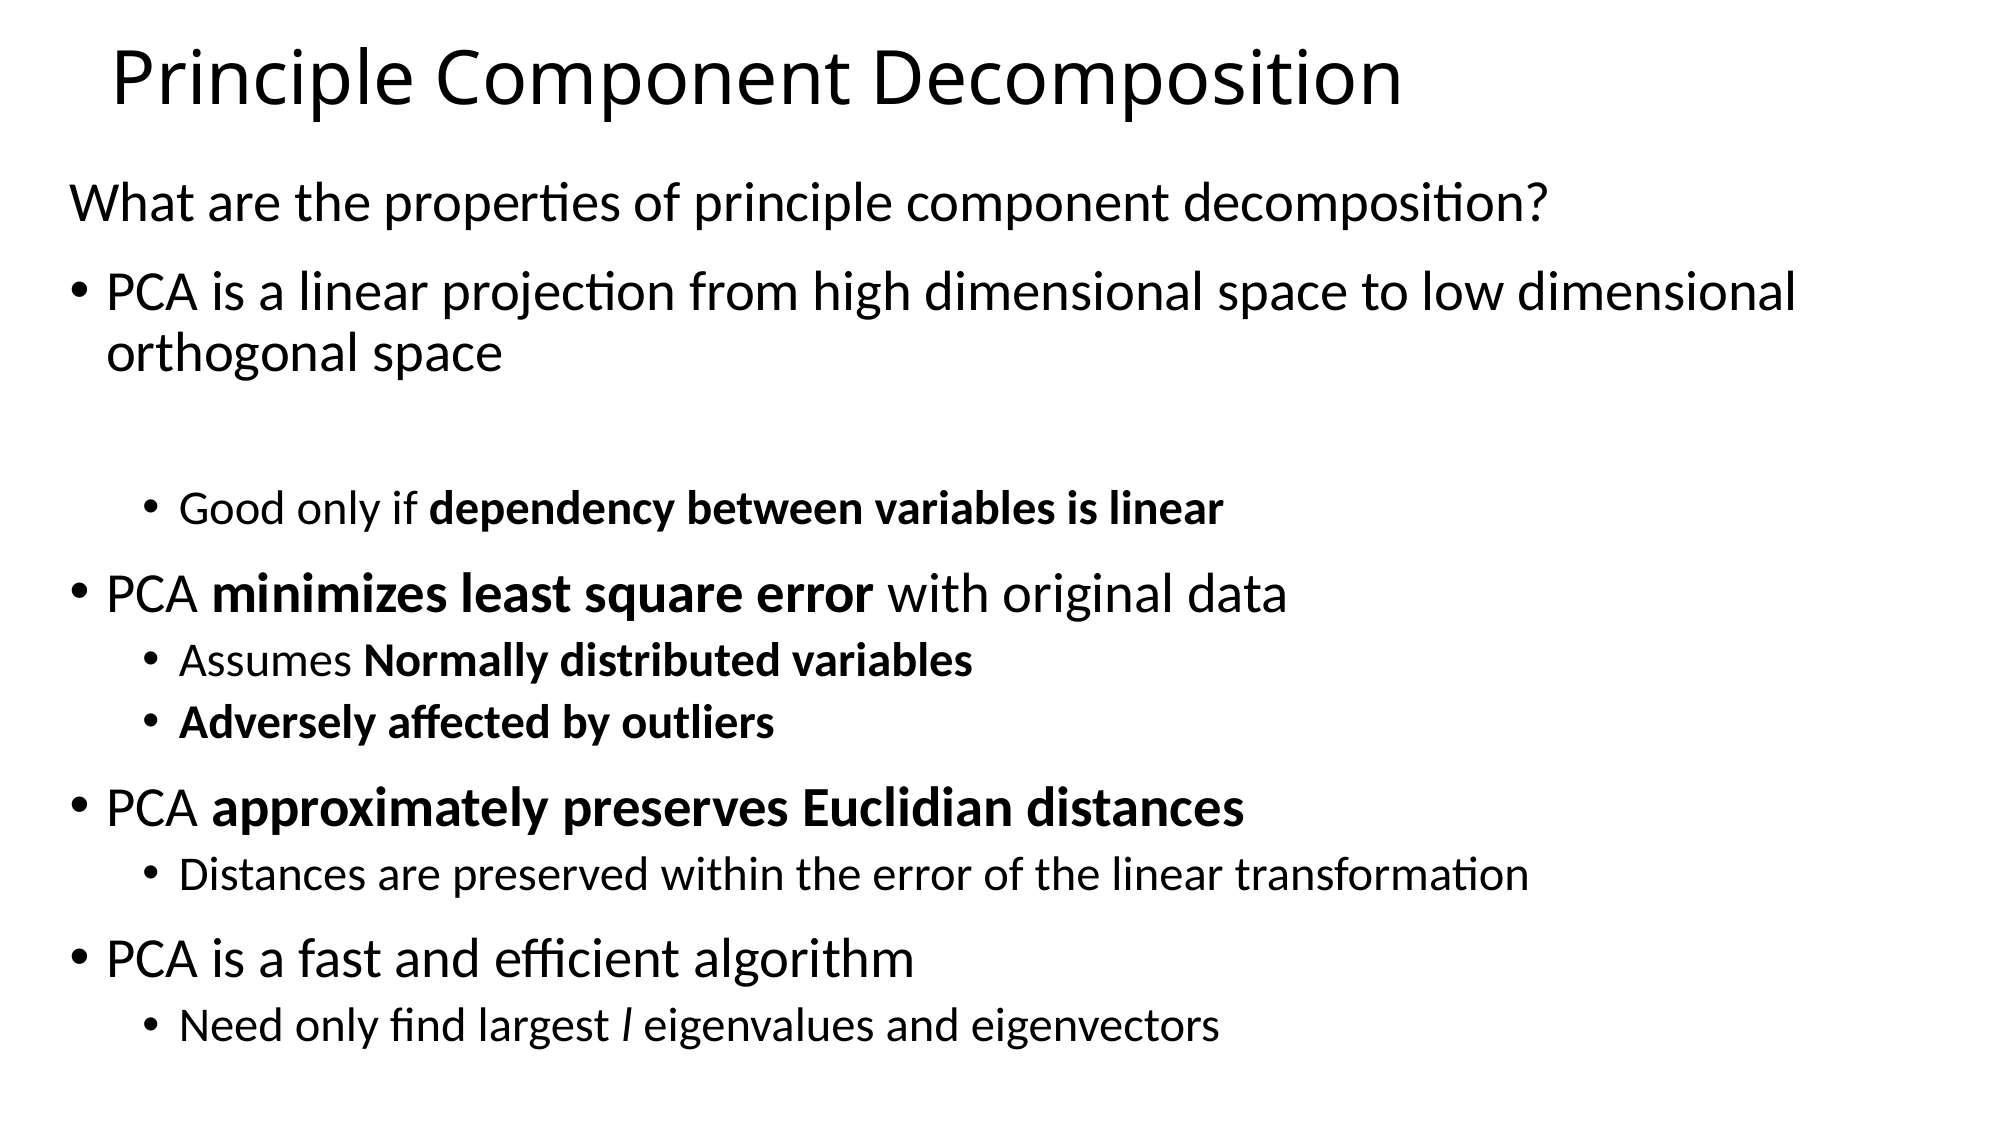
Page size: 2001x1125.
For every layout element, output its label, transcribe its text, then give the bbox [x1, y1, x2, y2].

title Principle Component Decomposition [95, 36, 1821, 124]
